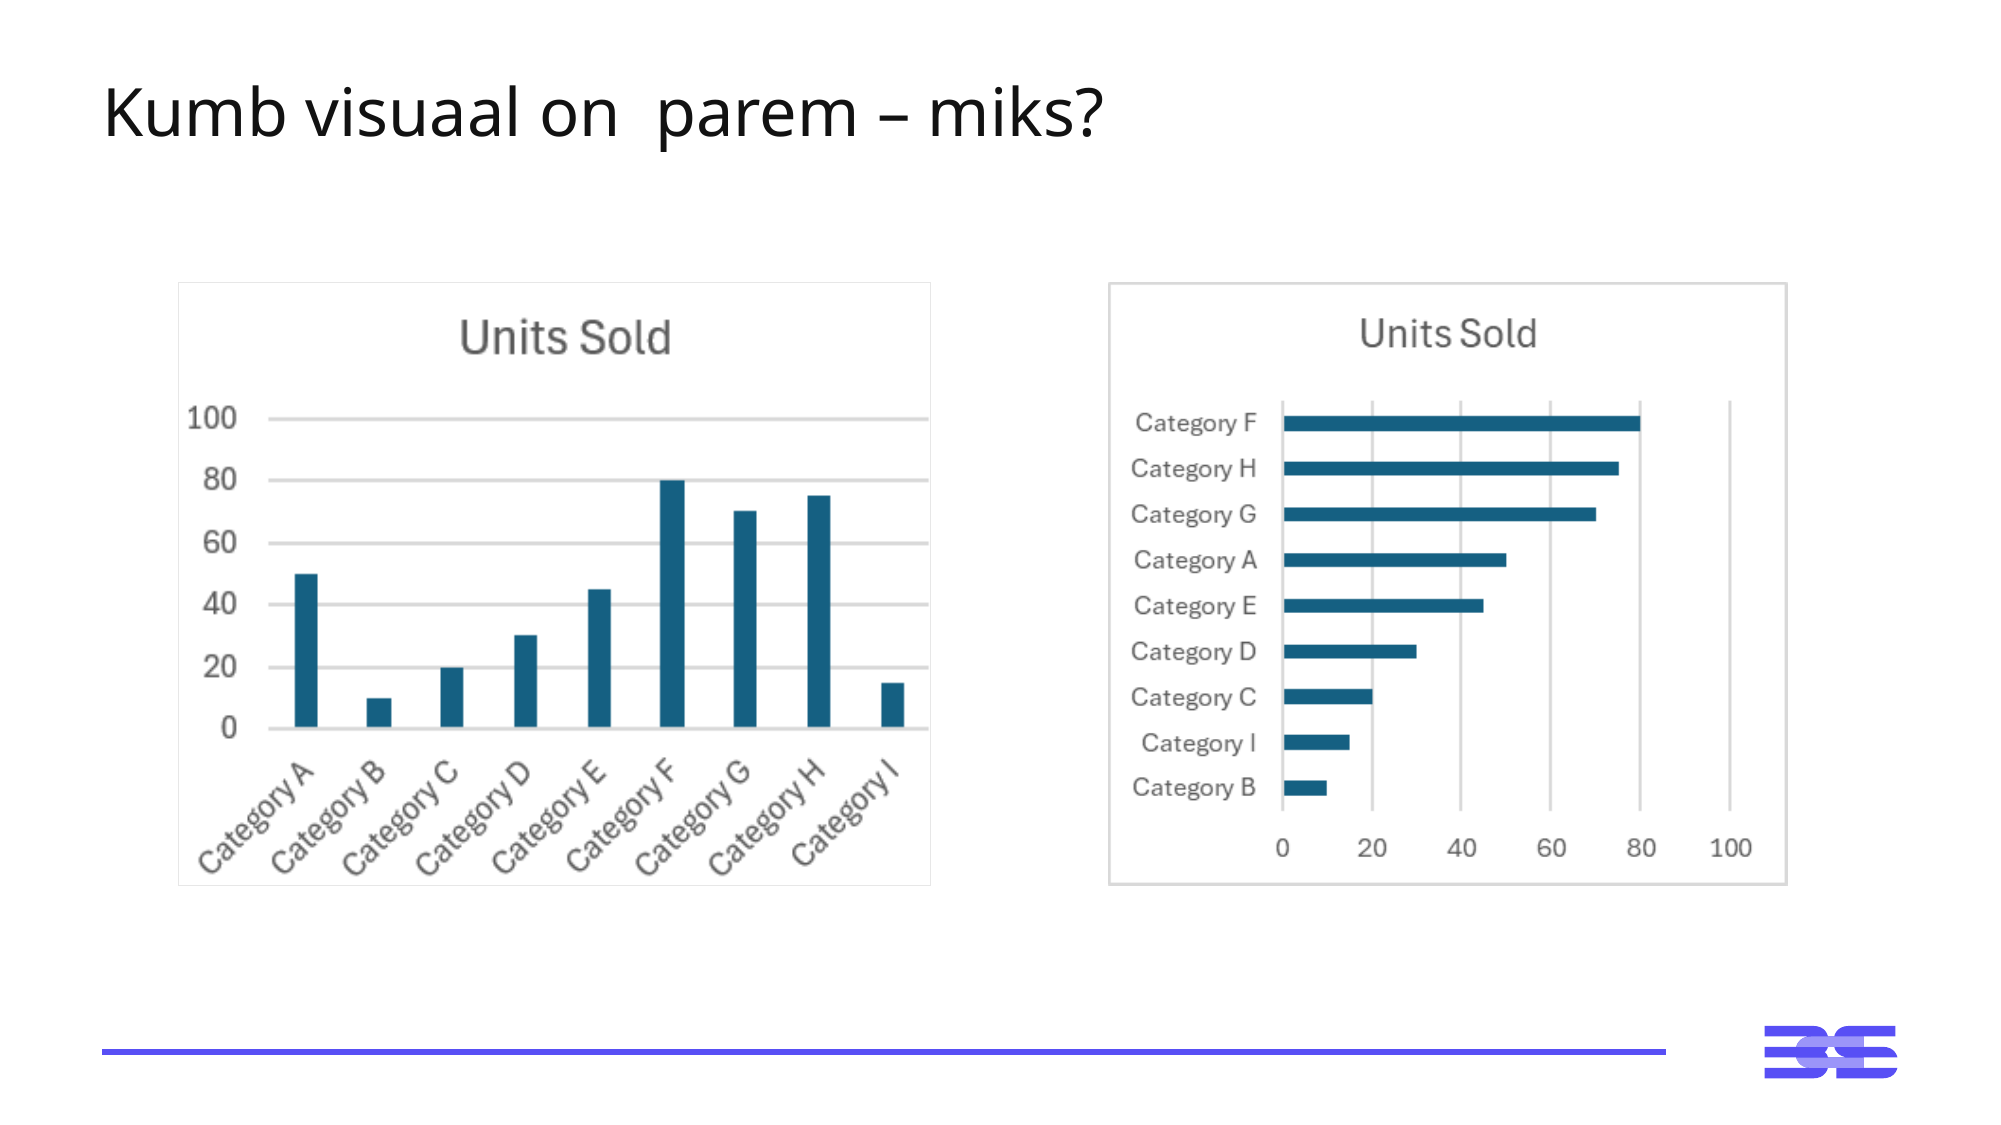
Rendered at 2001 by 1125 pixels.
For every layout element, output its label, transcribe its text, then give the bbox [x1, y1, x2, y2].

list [178, 282, 931, 886]
title Kumb visuaal on parem – miks? [102, 78, 1750, 138]
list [1108, 282, 1788, 886]
